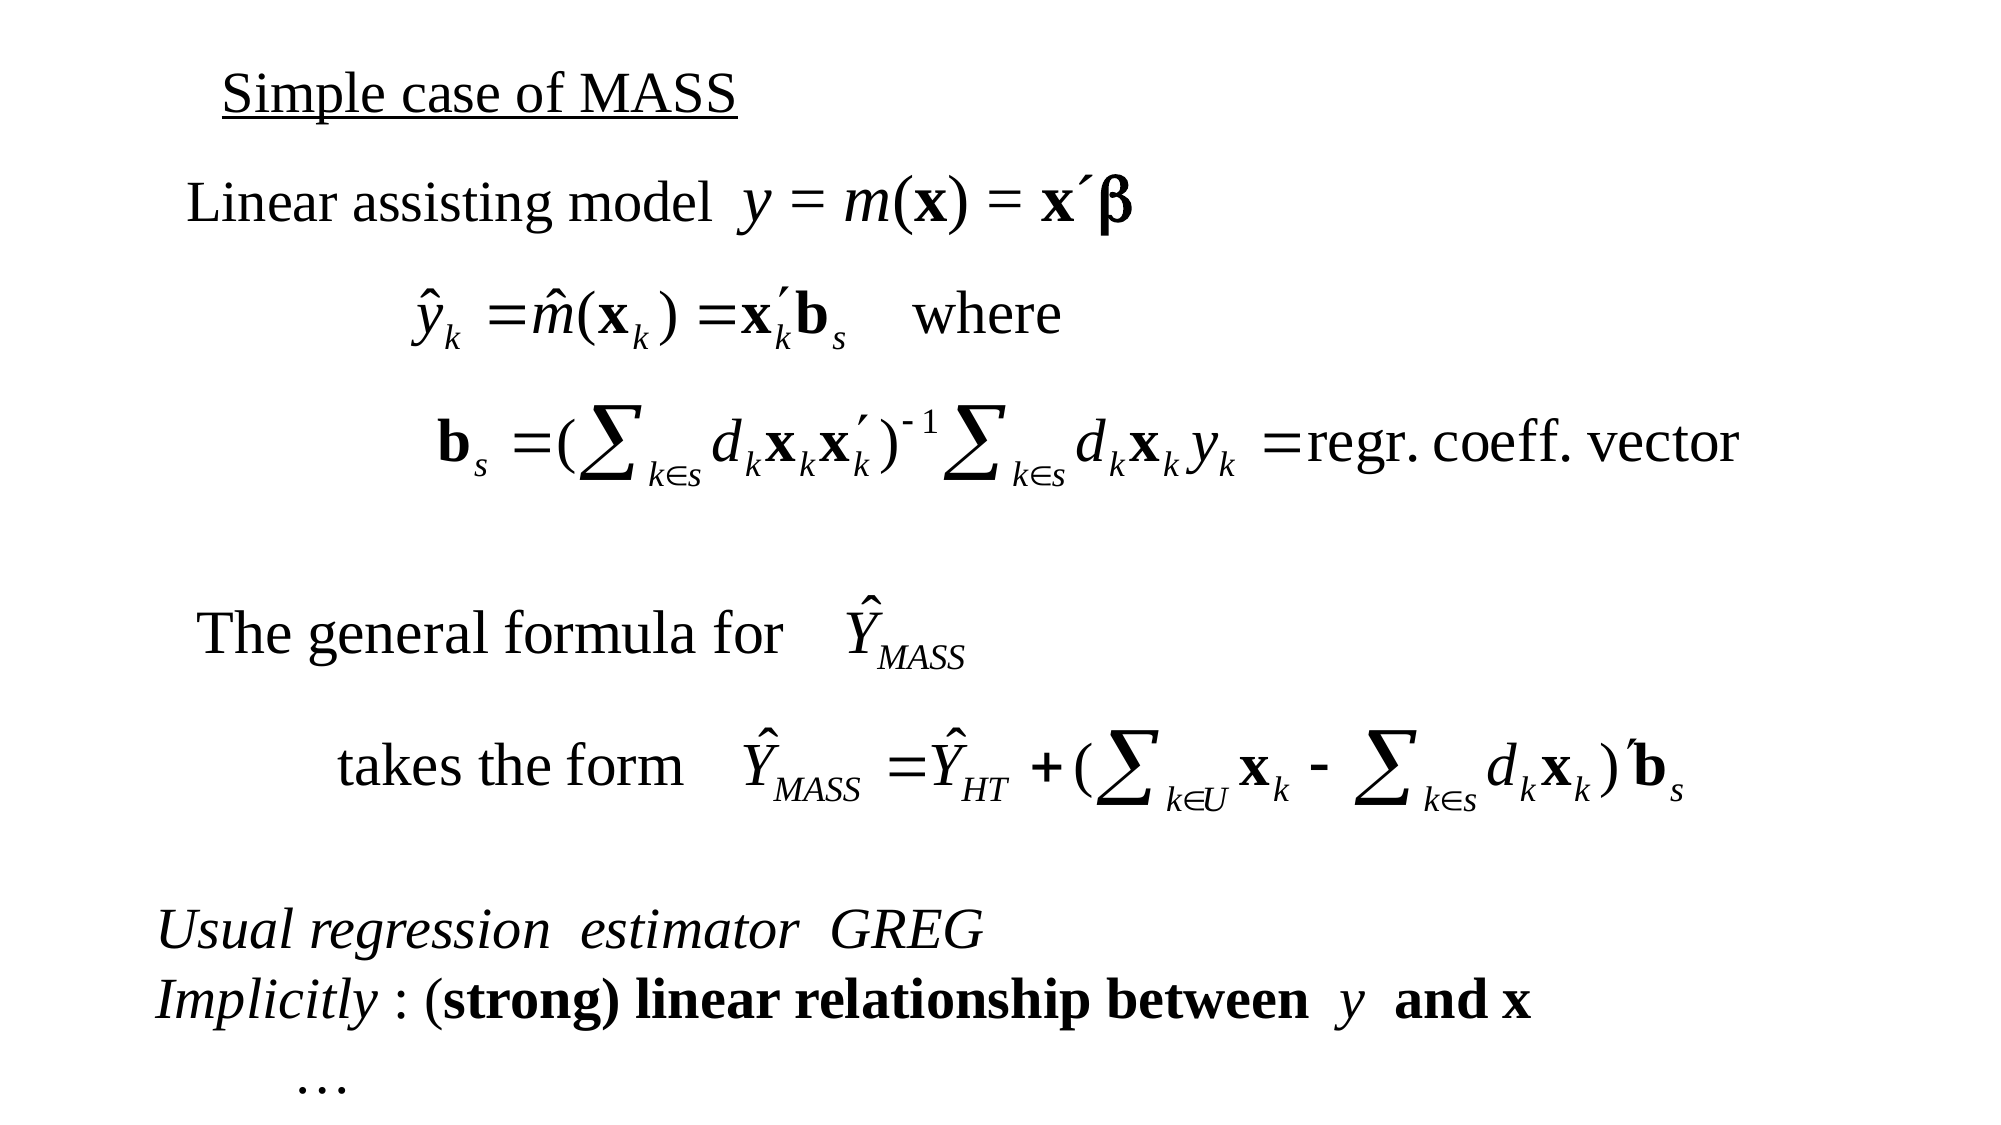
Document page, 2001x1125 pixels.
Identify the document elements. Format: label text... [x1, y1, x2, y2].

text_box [400, 272, 1110, 365]
text_box Linear assisting model y = m(x) = x´ [171, 146, 1489, 242]
text_box Usual regression estimator GREG Implicitly : (strong) linear relationship between y and x [140, 882, 1955, 1038]
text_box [187, 581, 982, 685]
list … [278, 1038, 619, 1125]
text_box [410, 394, 1752, 502]
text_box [327, 714, 1704, 827]
title Simple case of MASS [206, 21, 1744, 166]
